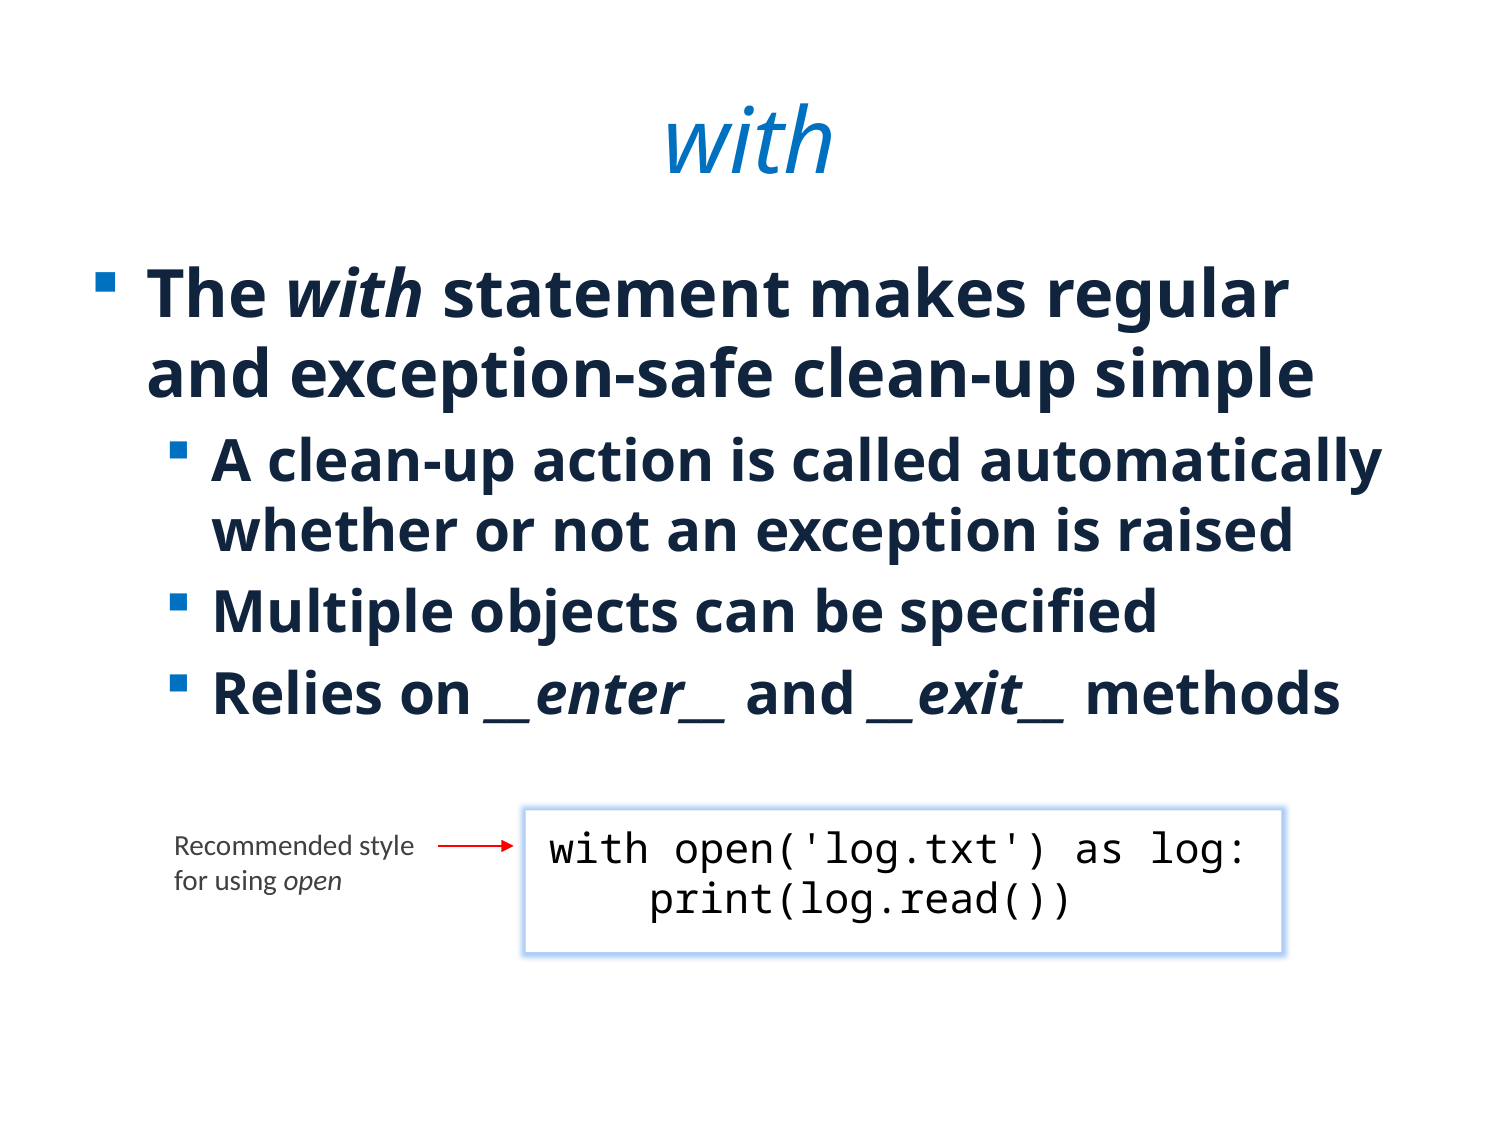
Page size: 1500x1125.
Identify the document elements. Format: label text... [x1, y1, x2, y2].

title with [75, 42, 1425, 231]
text_box with open('log.txt') as log: print(log.read()) [525, 810, 1282, 953]
text_box Recommended style for using open [159, 819, 443, 904]
list The with statement makes regular and exception-safe clean-up simple A clean-up action is called automatically whether or not an exception is raised Multiple objects can be specified Relies on __enter__ and __exit__ methods [75, 243, 1425, 986]
